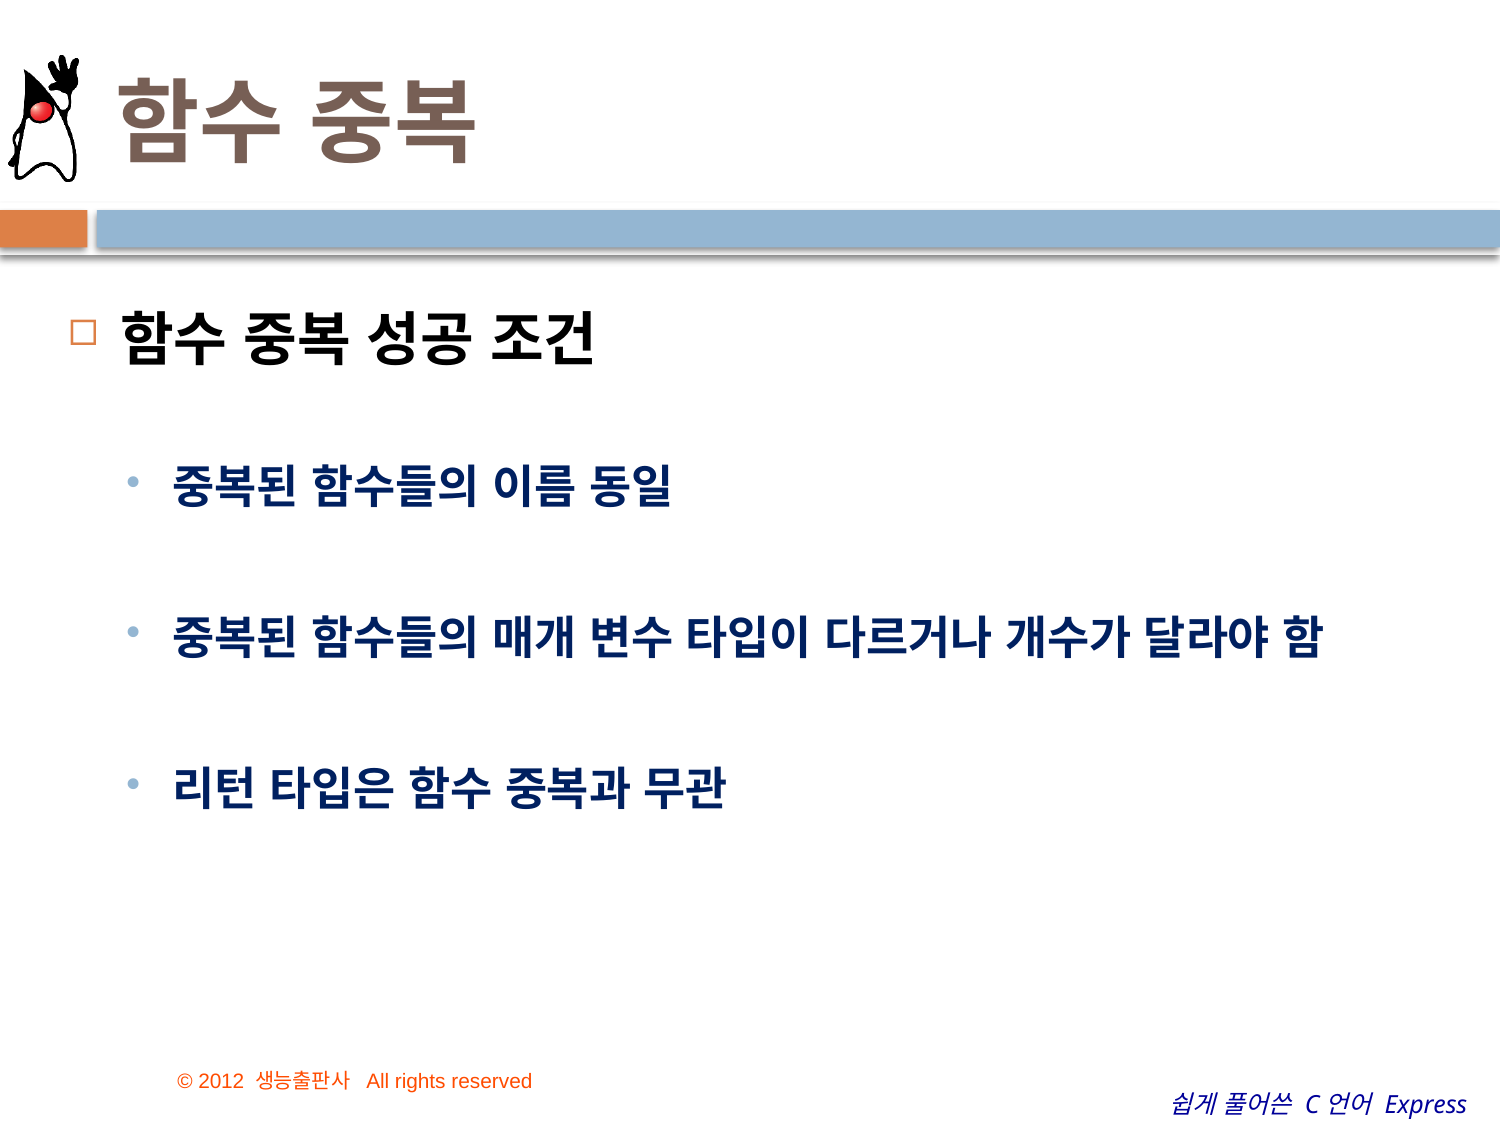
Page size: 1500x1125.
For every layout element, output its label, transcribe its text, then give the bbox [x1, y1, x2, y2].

list 함수 중복 성공 조건 중복된 함수들의 이름 동일 중복된 함수들의 매개 변수 타입이 다르거나 개수가 달라야 함 리턴 타입은 함수 중복과 무관 [53, 219, 1438, 1047]
title 함수 중복 [100, 37, 1438, 200]
slide_number 22 [0, 170, 87, 211]
picture [8, 55, 79, 170]
